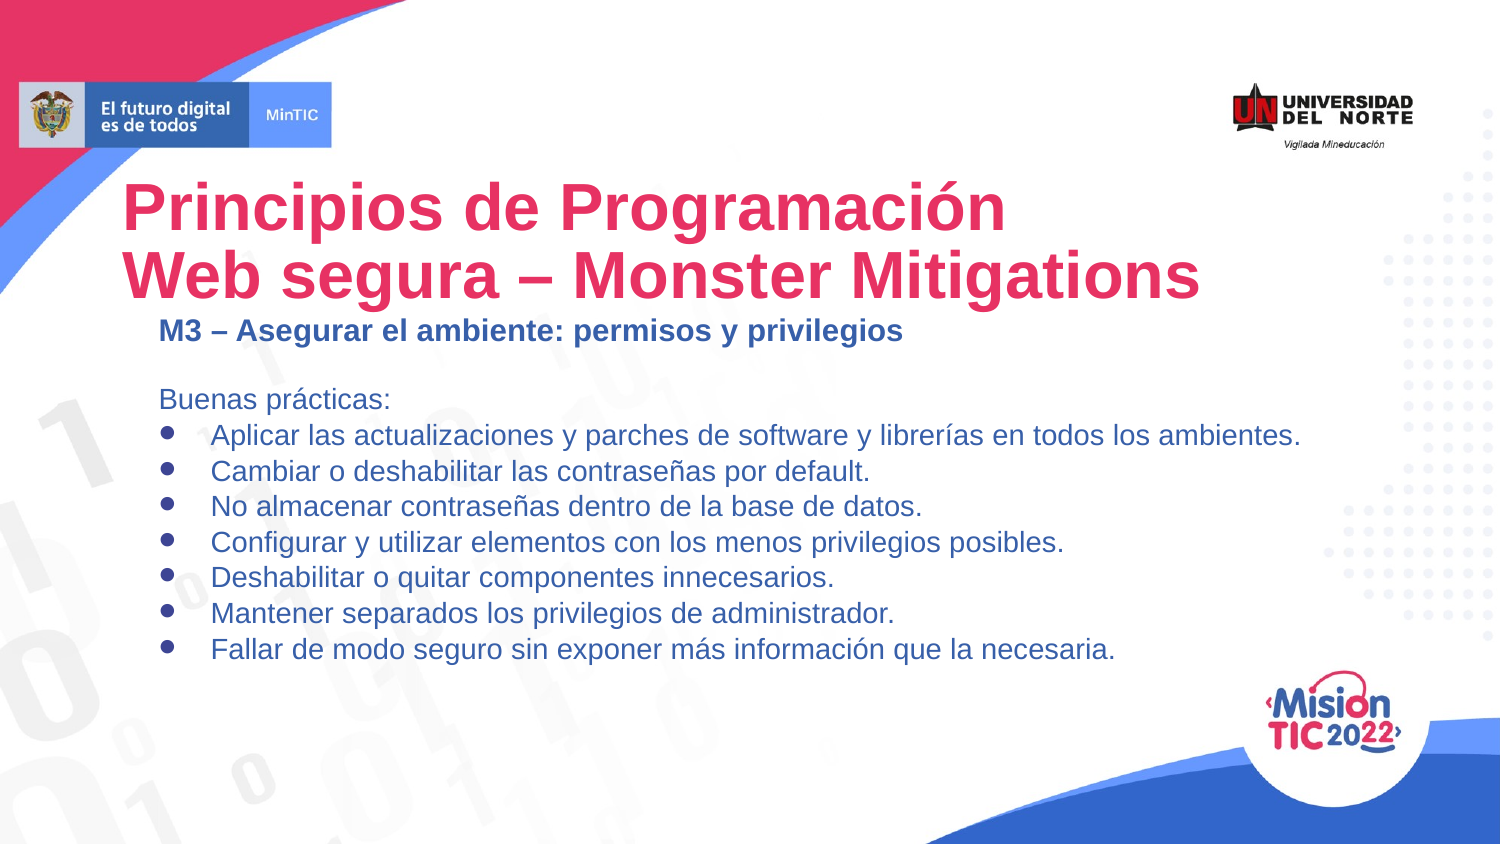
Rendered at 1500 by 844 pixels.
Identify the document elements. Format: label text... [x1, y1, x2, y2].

picture [0, 0, 1500, 844]
text_box Principios de Programación Web segura – Monster Mitigations [111, 138, 1426, 318]
text_box M3 – Asegurar el ambiente: permisos y privilegios Buenas prácticas: Aplicar las actualizaciones y parches de software y librerías en todos los ambientes. Cambiar o deshabilitar las contraseñas por default. No almacenar contraseñas dentro de la base de datos. Configurar y utilizar elementos con los menos privilegios posibles. Deshabilitar o quitar componentes innecesarios. Mantener separados los privilegios de administrador. Fallar de modo seguro sin exponer más información que la necesaria. [135, 309, 1373, 796]
